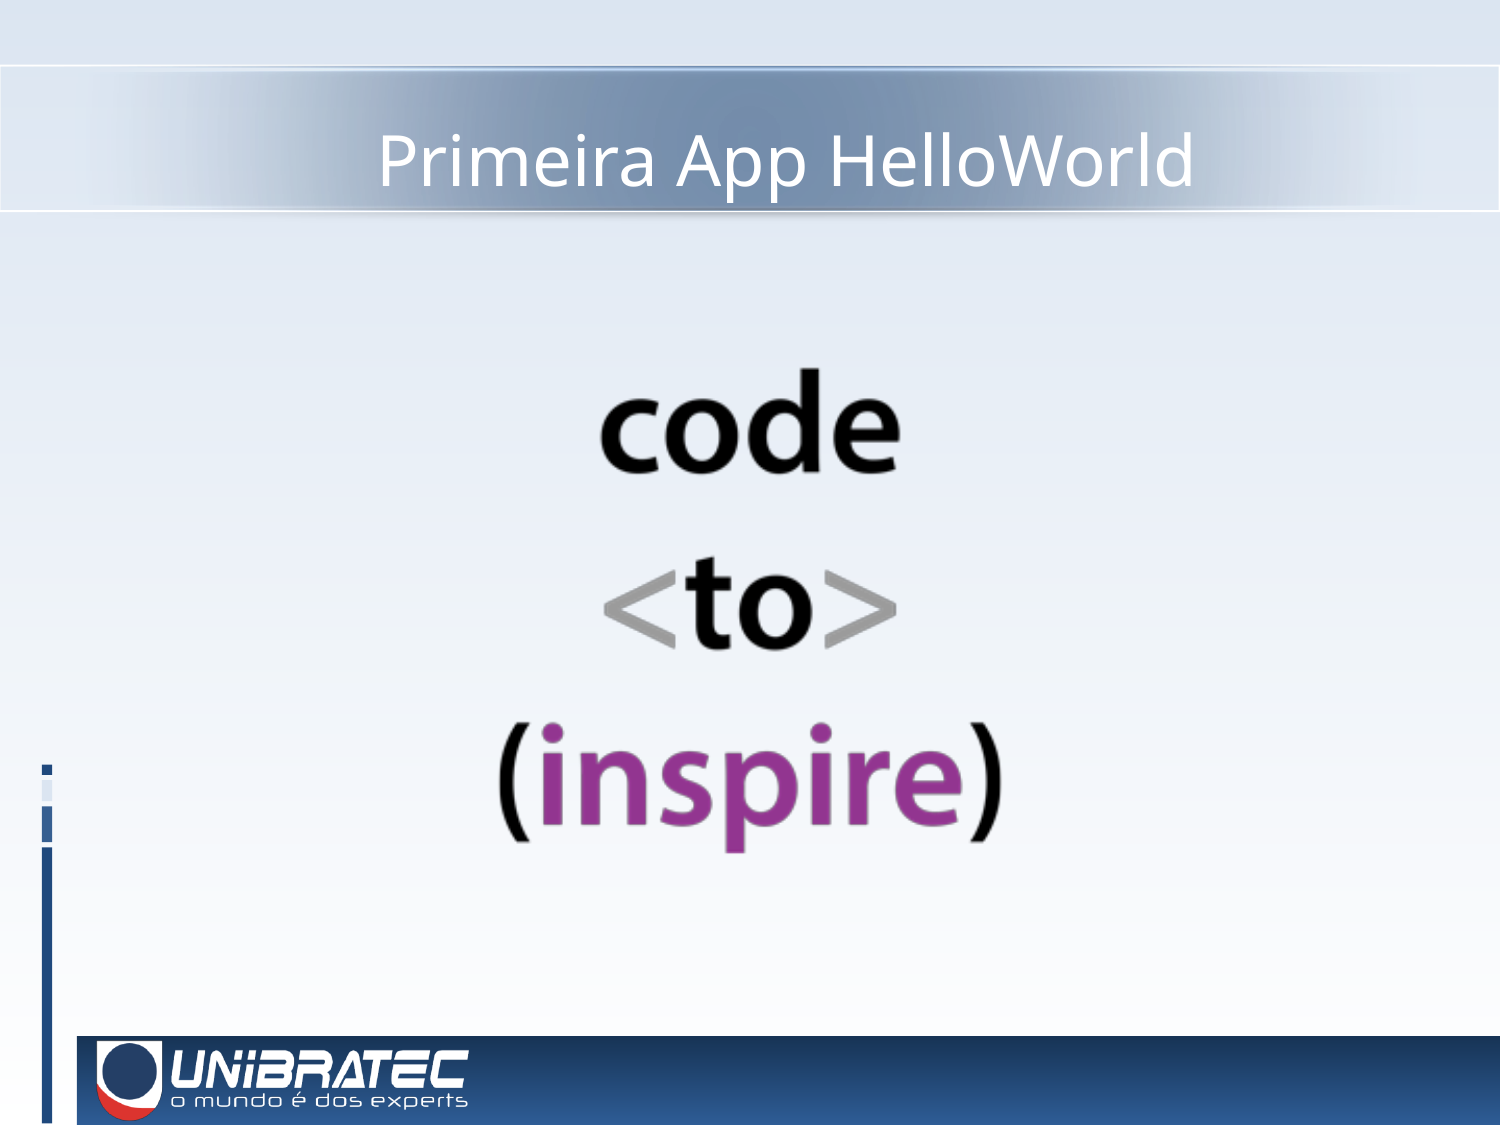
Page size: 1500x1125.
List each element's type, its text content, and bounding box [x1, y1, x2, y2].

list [489, 349, 1011, 871]
title Primeira App HelloWorld [150, 84, 1424, 233]
picture [96, 1040, 469, 1121]
picture [0, 58, 1500, 227]
